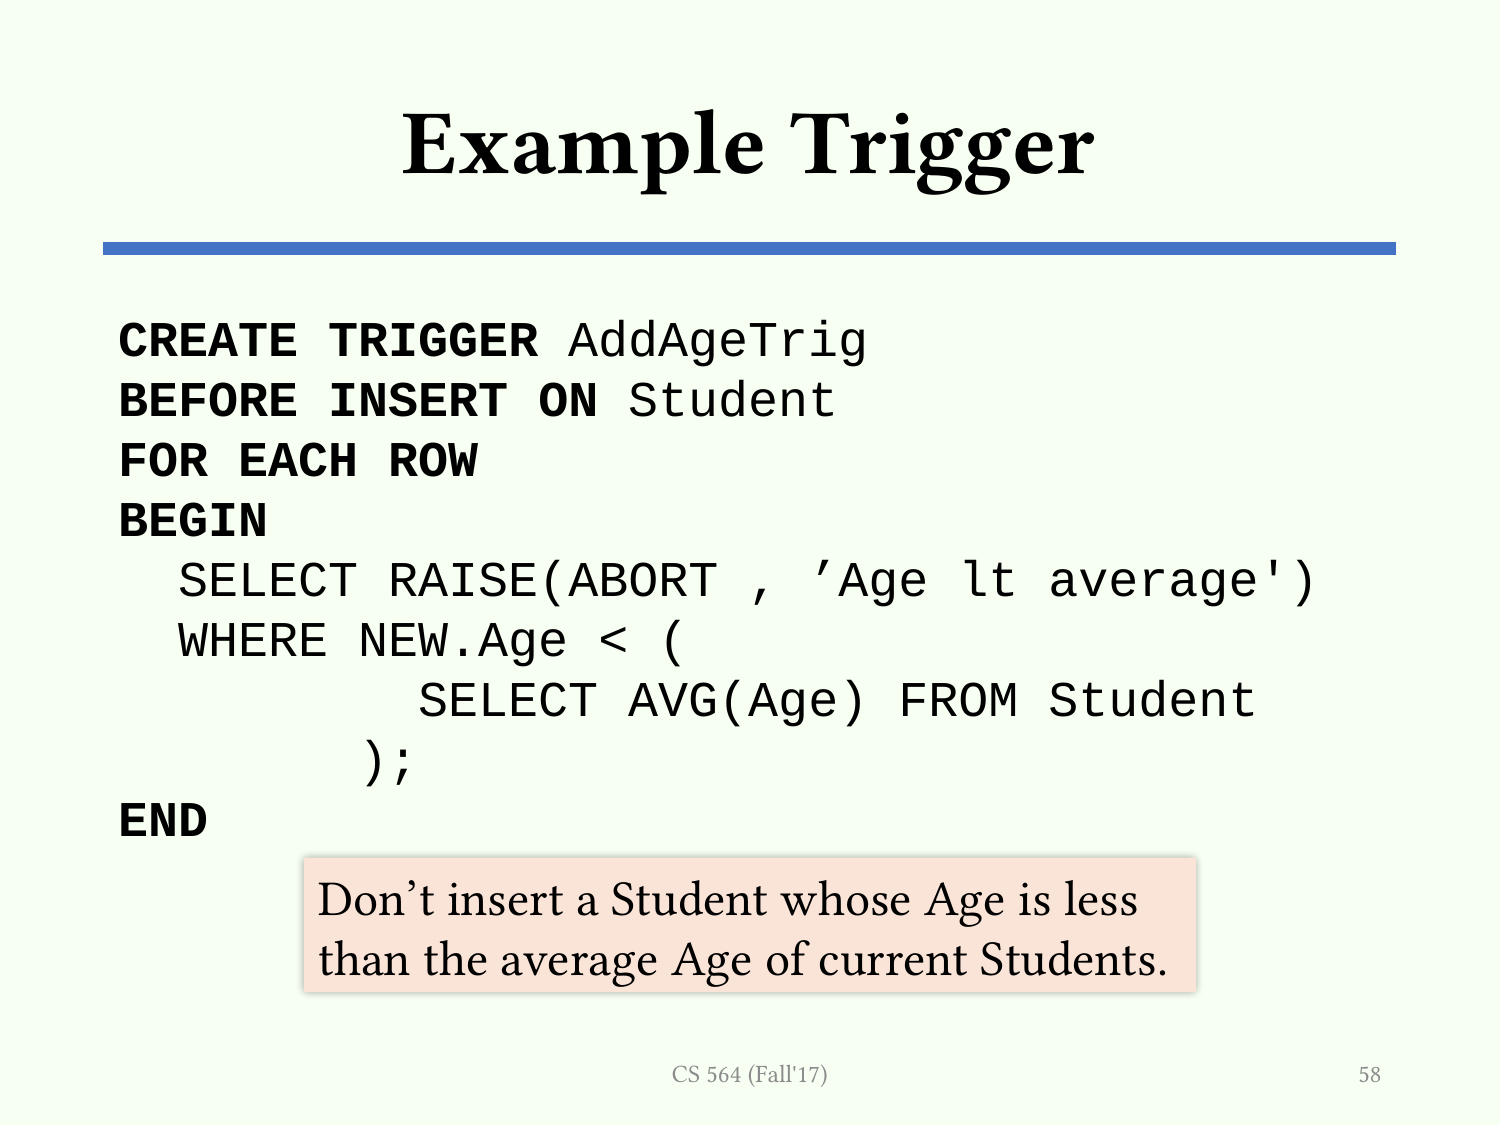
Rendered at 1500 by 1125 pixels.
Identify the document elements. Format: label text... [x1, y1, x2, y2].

slide_number 58 [1059, 1042, 1397, 1103]
text_box CREATE TRIGGER AddAgeTrig BEFORE INSERT ON Student FOR EACH ROW BEGIN SELECT RAISE(ABORT , ’Age lt average') WHERE NEW.Age < ( SELECT AVG(Age) FROM Student ); END [103, 299, 1397, 1027]
text_box Don’t insert a Student whose Age is less than the average Age of current Students. [303, 857, 1197, 993]
footer CS 564 (Fall'17) [496, 1042, 1004, 1103]
title Example Trigger [103, 35, 1397, 253]
